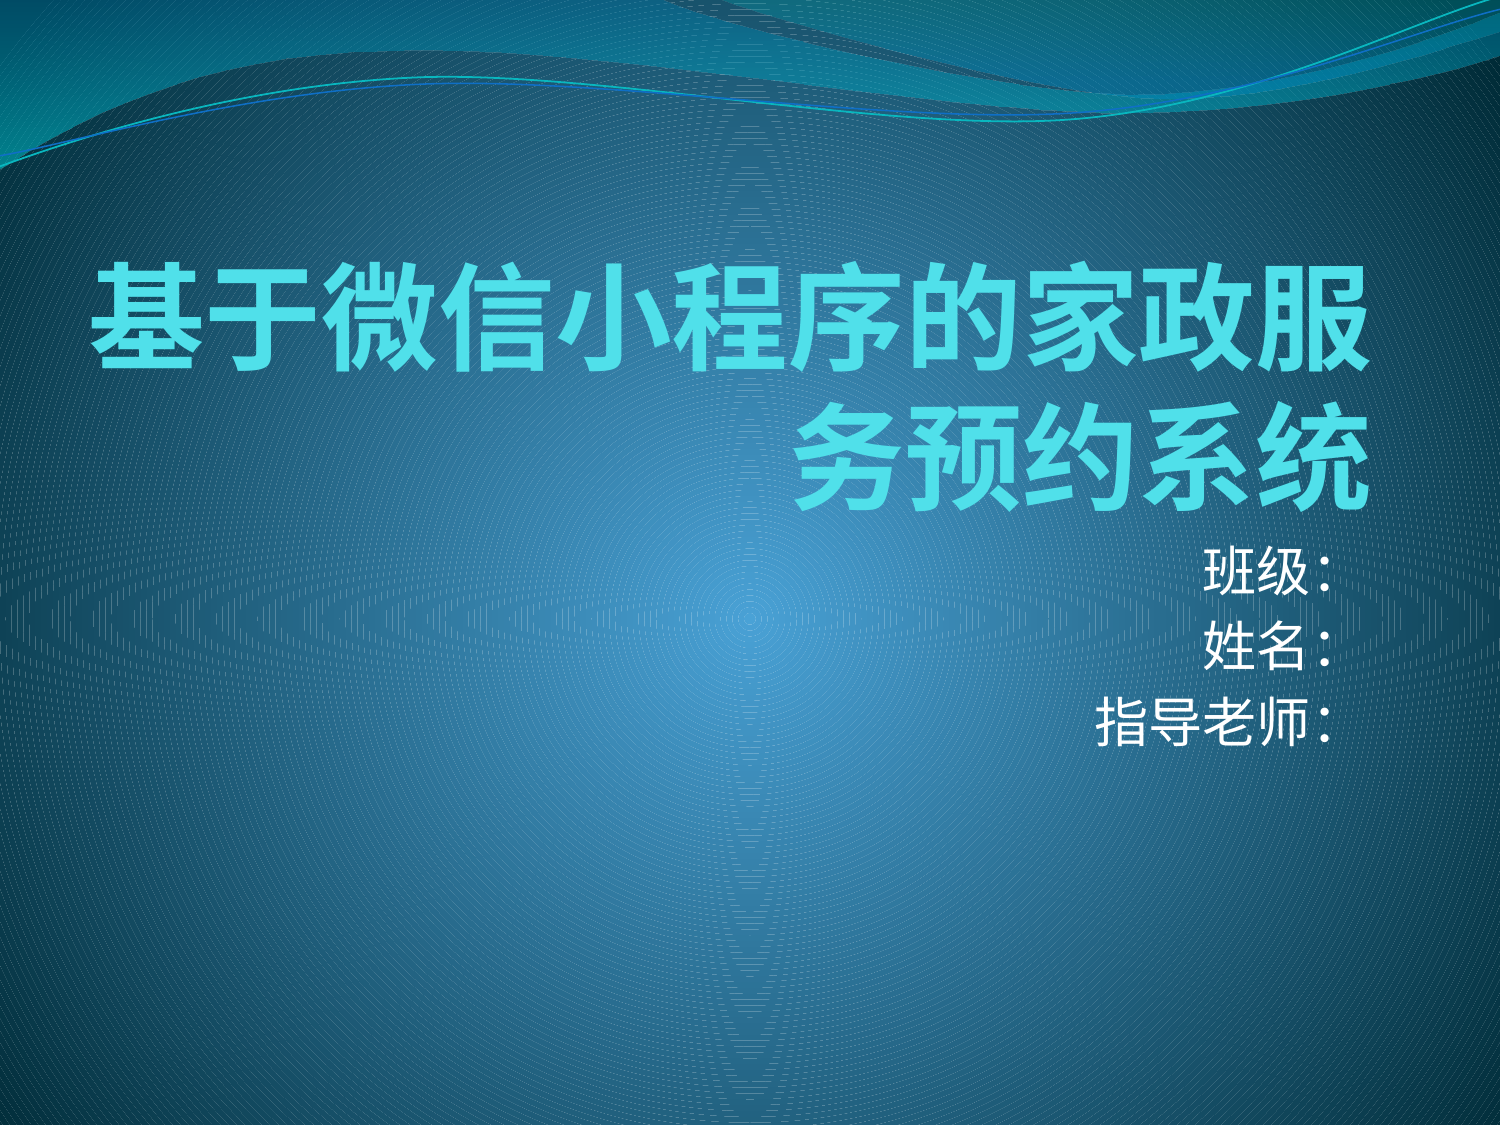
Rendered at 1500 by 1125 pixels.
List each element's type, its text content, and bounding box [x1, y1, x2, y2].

title 基于微信小程序的家政服务预约系统 [87, 224, 1376, 525]
subtitle 班级： 姓名： 指导老师： [87, 529, 1376, 818]
